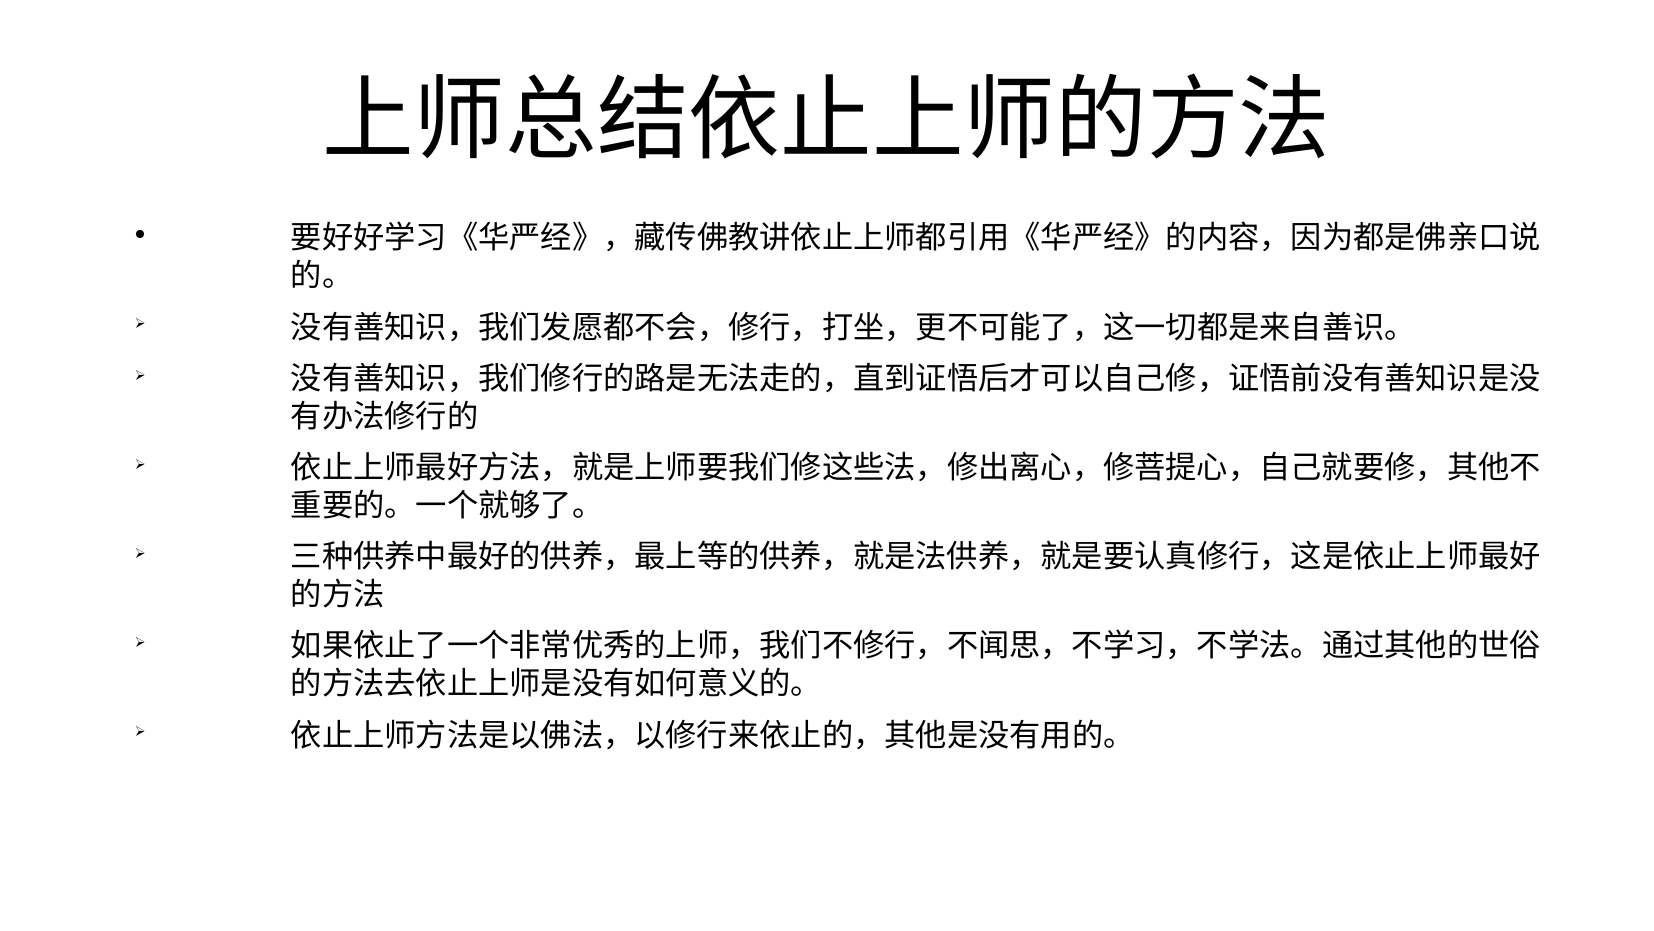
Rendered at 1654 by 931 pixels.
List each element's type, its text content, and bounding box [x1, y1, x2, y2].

text_box 要好好学习《华严经》，藏传佛教讲依止上师都引用《华严经》的内容，因为都是佛亲口说的。 没有善知识，我们发愿都不会，修行，打坐，更不可能了，这一切都是来自善识。 没有善知识，我们修行的路是无法走的，直到证悟后才可以自己修，证悟前没有善知识是没有办法修行的 依止上师最好方法，就是上师要我们修这些法，修出离心，修菩提心，自己就要修，其他不重要的。一个就够了。 三种供养中最好的供养，最上等的供养，就是法供养，就是要认真修行，这是依止上师最好的方法 如果依止了一个非常优秀的上师，我们不修行，不闻思，不学习，不学法。通过其他的世俗的方法去依止上师是没有如何意义的。 依止上师方法是以佛法，以修行来依止的，其他是没有用的。 [82, 217, 1571, 757]
text_box 上师总结依止上师的方法 [82, 59, 1571, 170]
